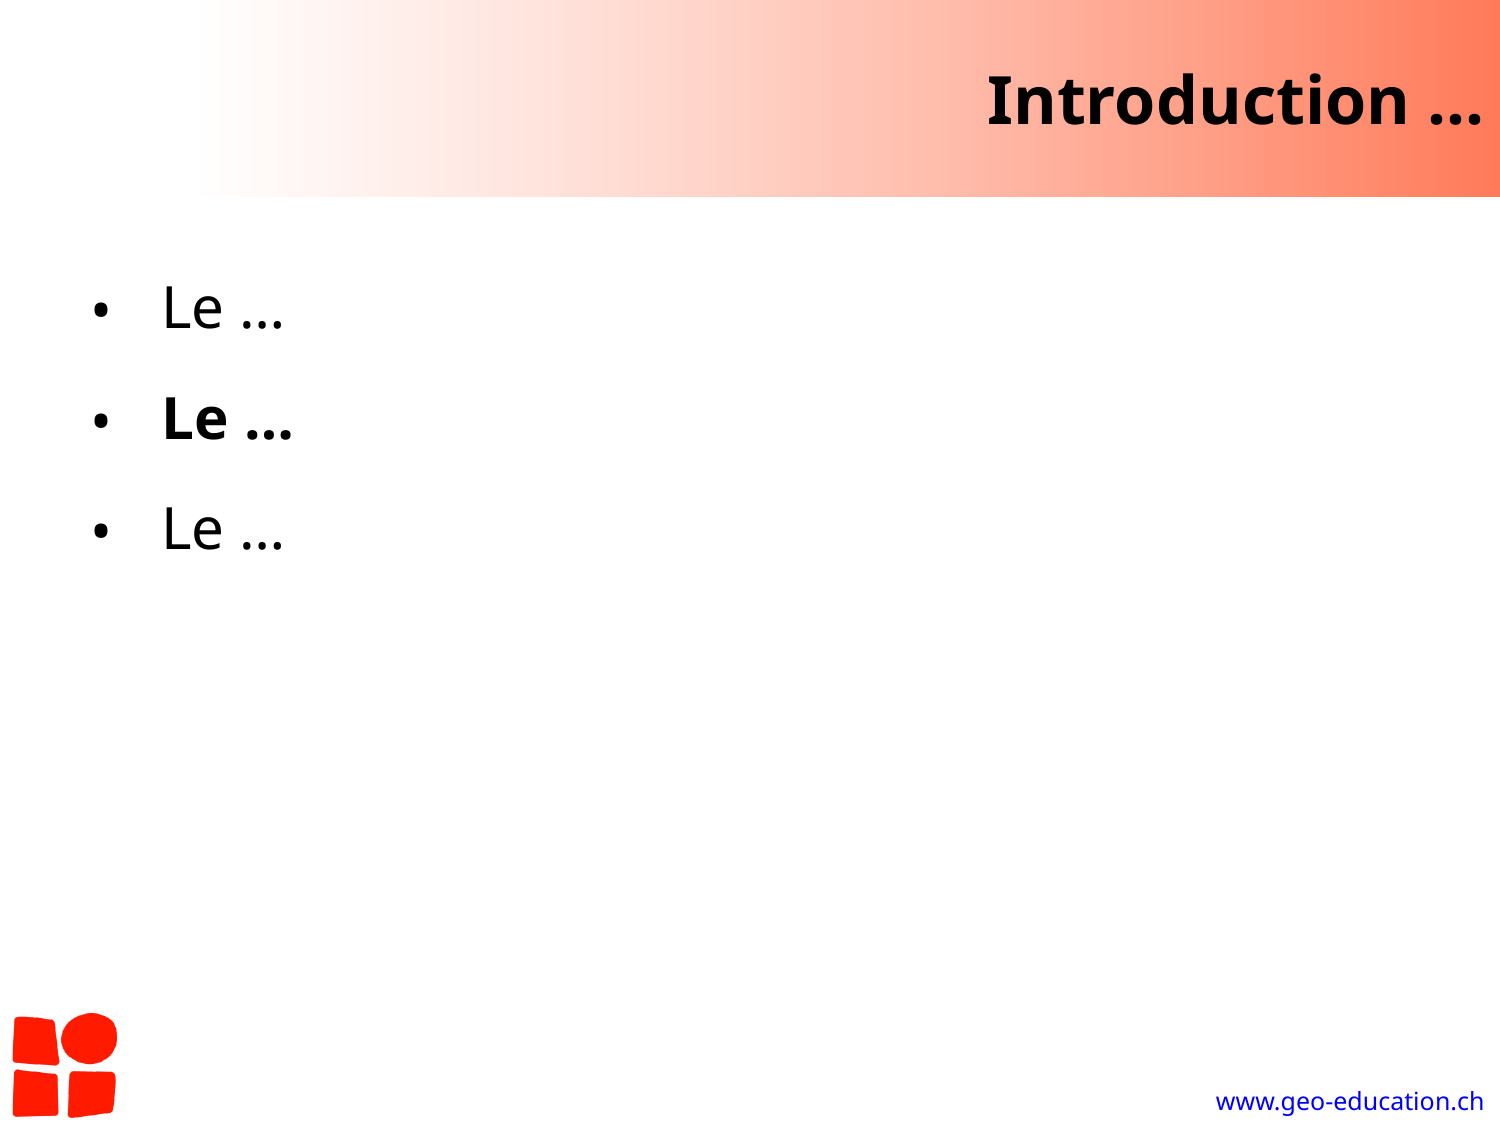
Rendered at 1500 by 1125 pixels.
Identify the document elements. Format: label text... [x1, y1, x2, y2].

title Introduction … [196, 0, 1500, 197]
list Le … Le … Le … [75, 262, 1425, 1005]
picture [12, 1013, 117, 1118]
